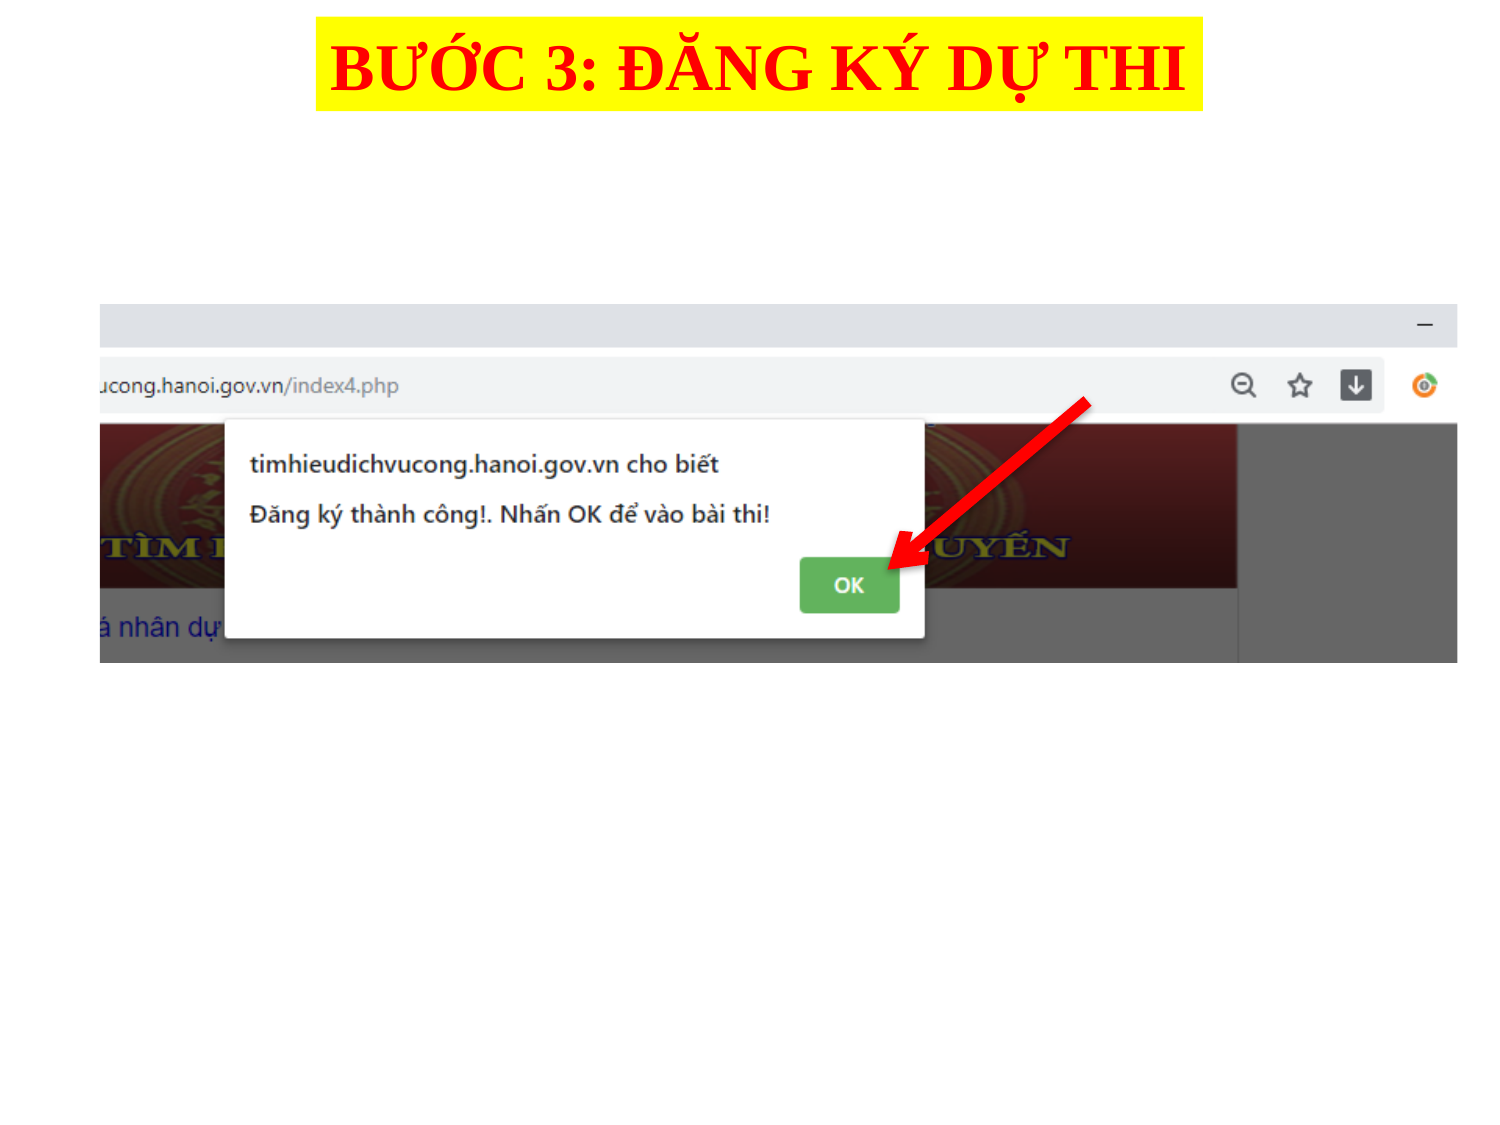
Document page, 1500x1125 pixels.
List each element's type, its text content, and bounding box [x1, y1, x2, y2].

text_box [887, 400, 1088, 570]
text_box BƯỚC 3: ĐĂNG KÝ DỰ THI [315, 16, 1203, 112]
picture [99, 149, 1458, 663]
